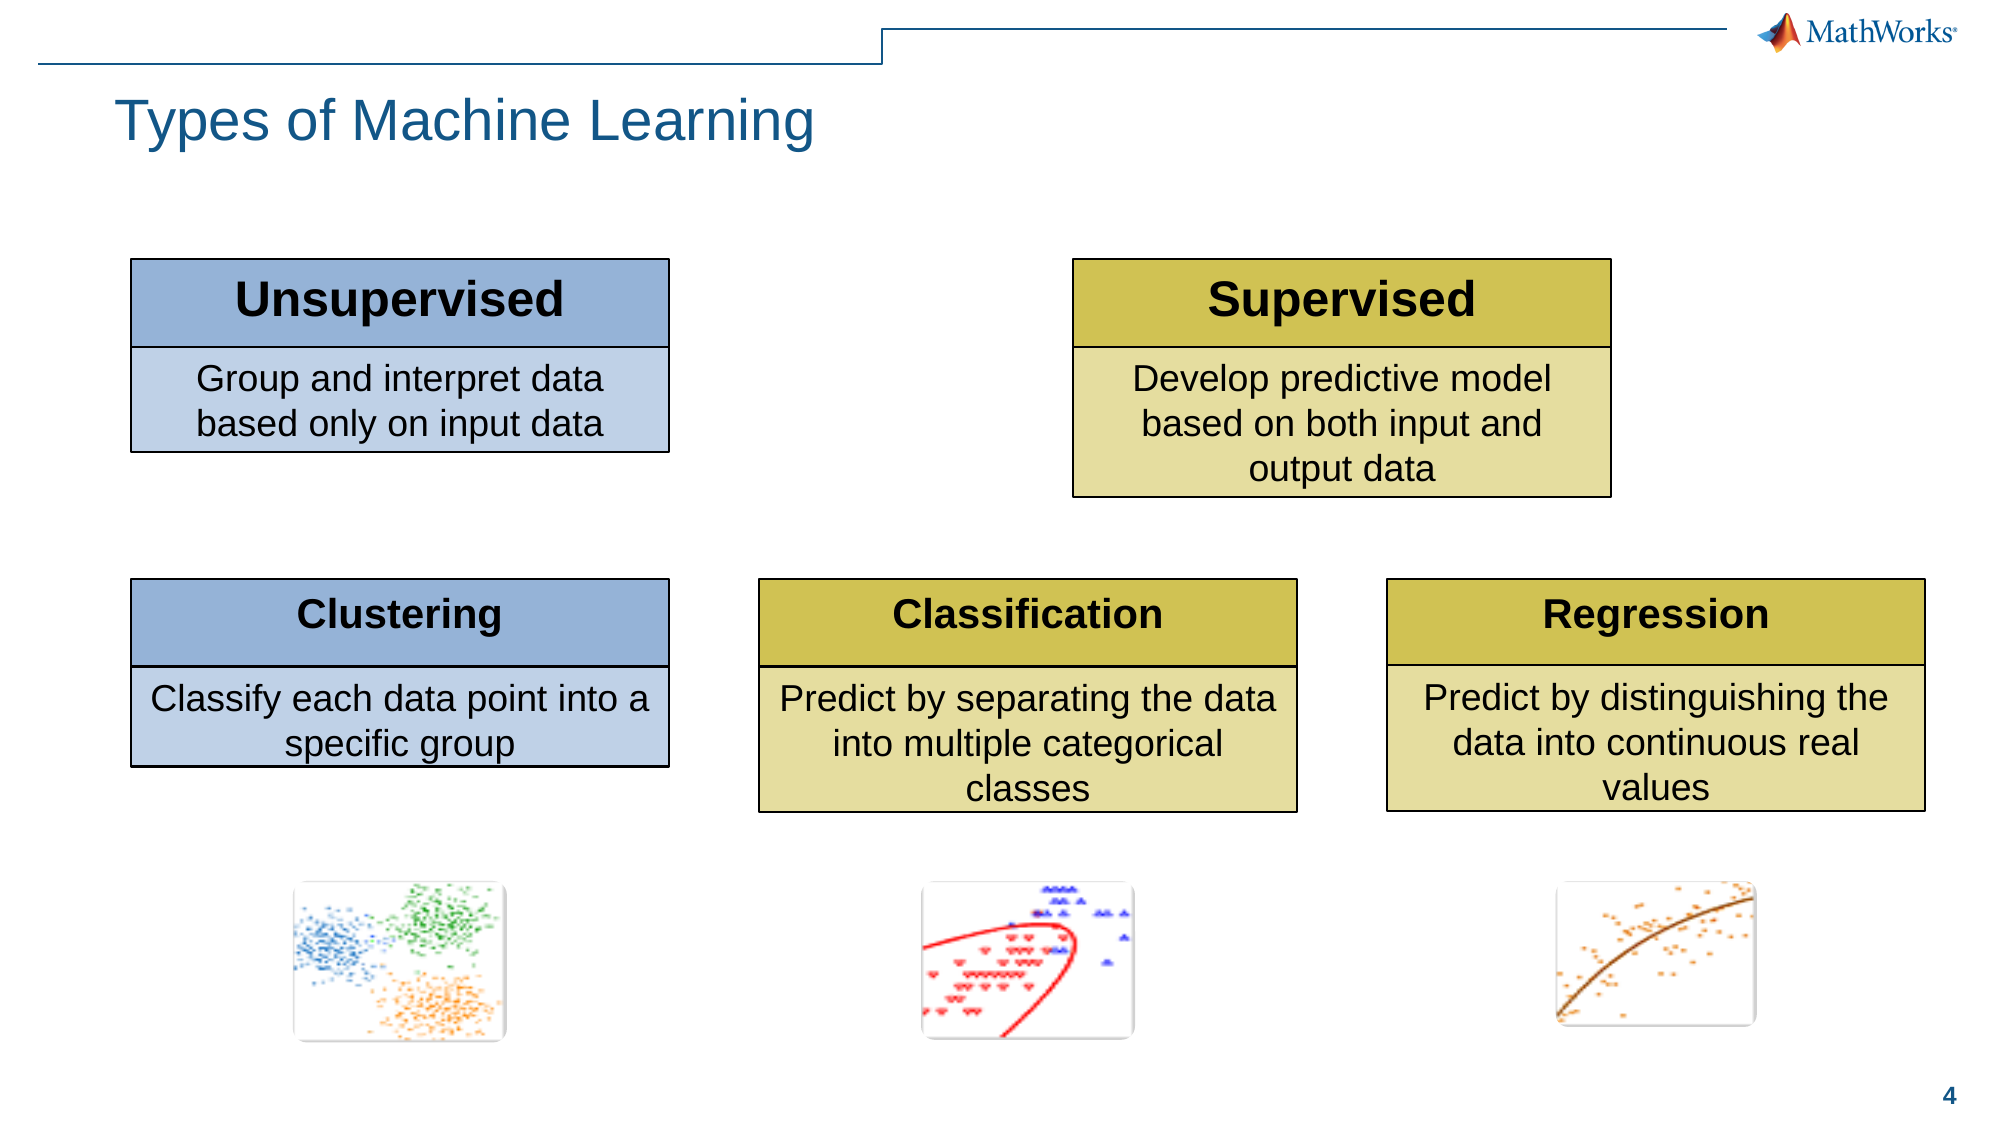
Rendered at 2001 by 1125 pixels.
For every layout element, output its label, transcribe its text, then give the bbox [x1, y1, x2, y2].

picture [1555, 880, 1758, 1028]
picture [920, 880, 1136, 1041]
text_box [1387, 578, 1926, 812]
title Types of Machine Learning [99, 75, 1867, 238]
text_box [130, 578, 669, 767]
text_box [1073, 259, 1612, 499]
picture [292, 880, 508, 1043]
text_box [759, 578, 1298, 813]
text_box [130, 259, 669, 454]
picture [1751, 3, 1970, 63]
